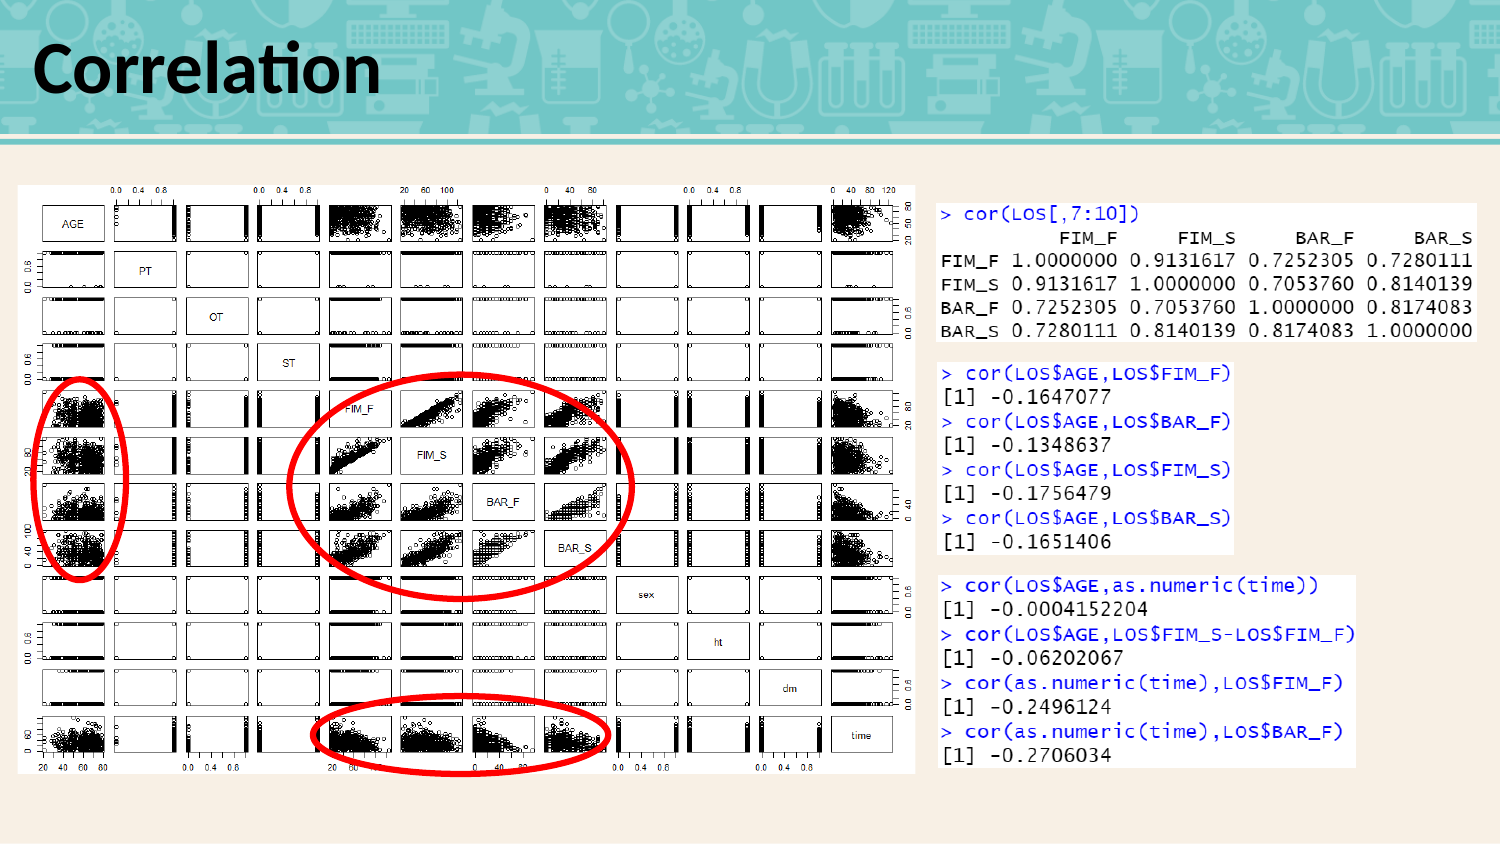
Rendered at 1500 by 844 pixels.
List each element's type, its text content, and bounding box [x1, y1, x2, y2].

picture [0, 0, 1500, 134]
list Correlation [33, 36, 1357, 124]
picture [938, 575, 1356, 768]
picture [17, 185, 916, 775]
picture [937, 362, 1234, 555]
picture [935, 203, 1477, 343]
